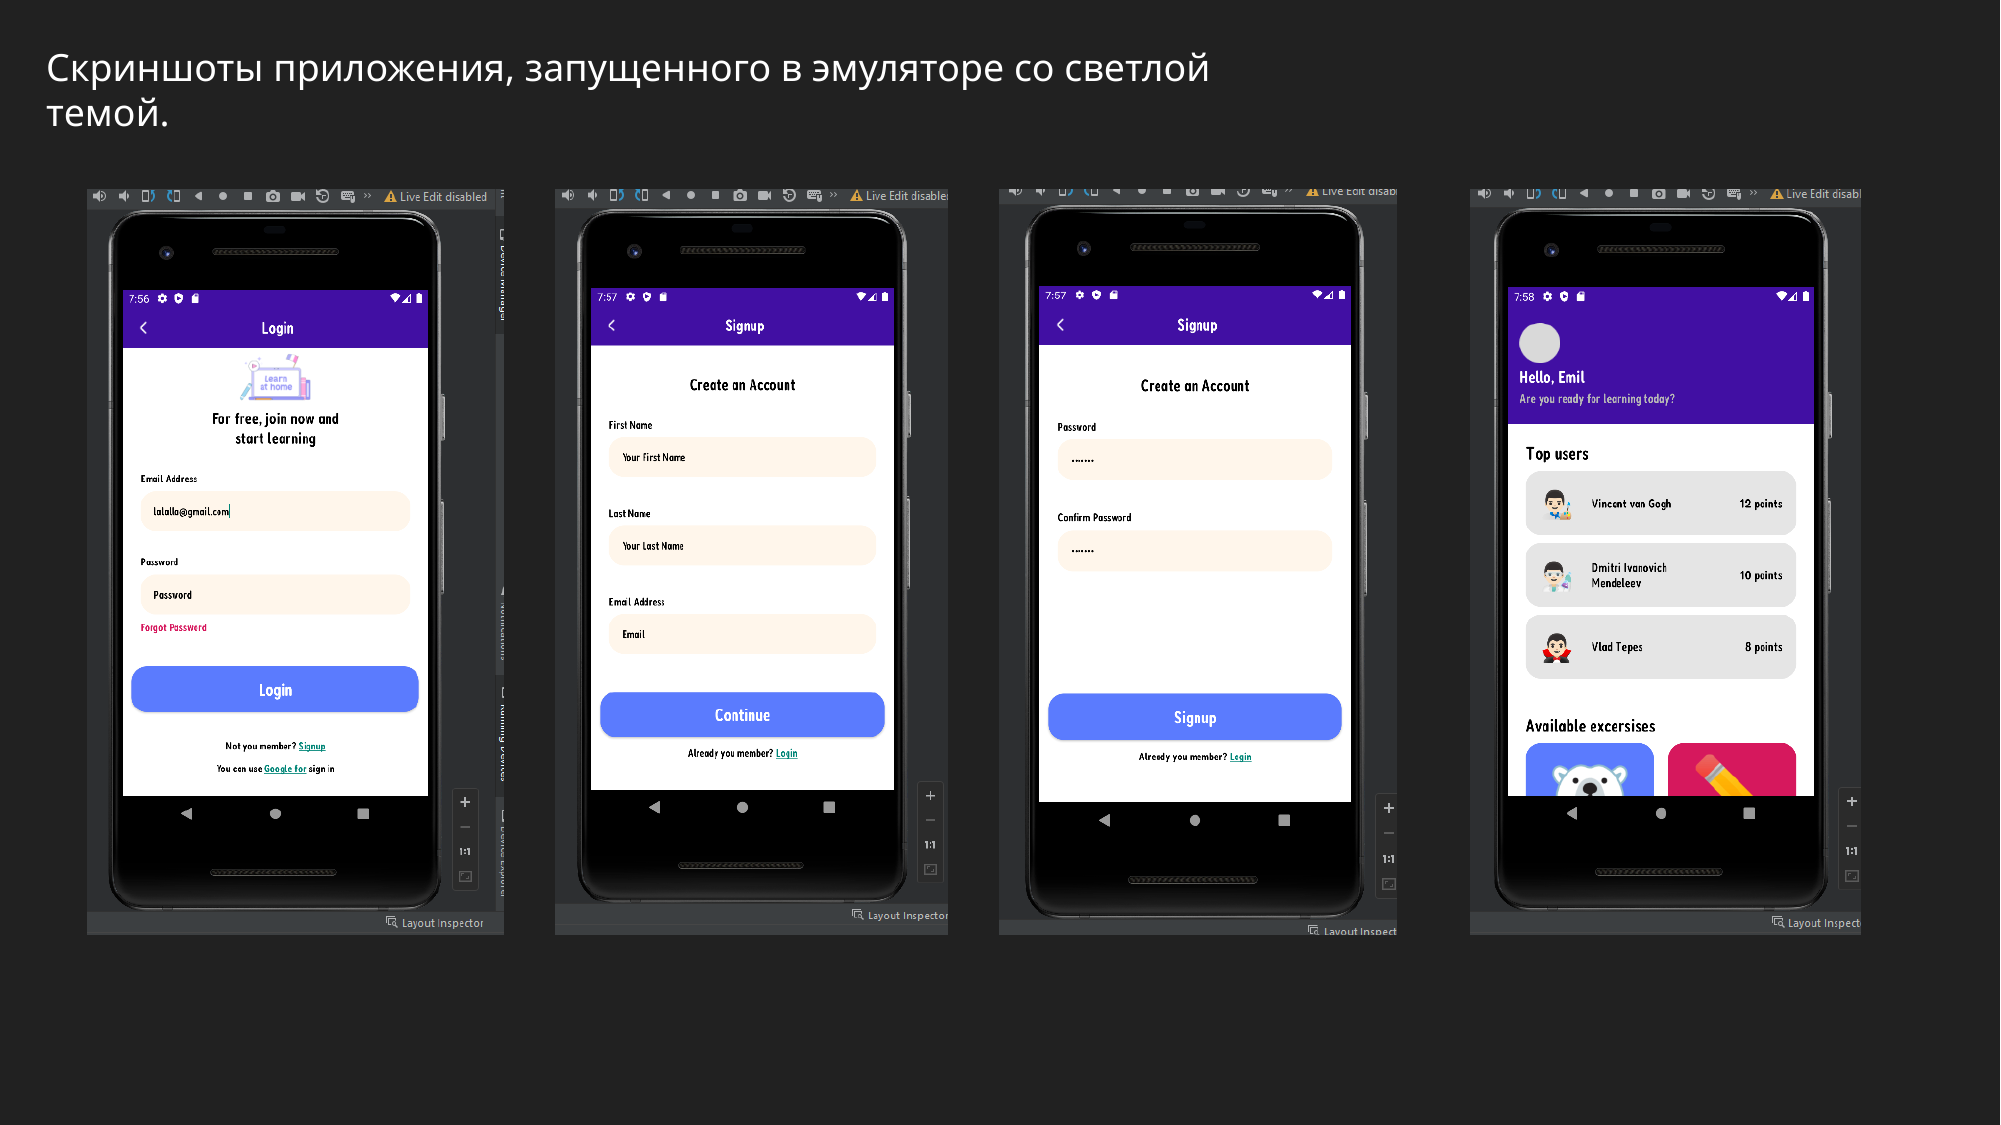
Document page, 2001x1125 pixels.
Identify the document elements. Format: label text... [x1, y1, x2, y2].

picture [999, 189, 1397, 936]
picture [1470, 189, 1861, 936]
picture [87, 189, 504, 936]
picture [555, 189, 948, 936]
text_box Скриншоты приложения, запущенного в эмуляторе со светлой темой. [31, 36, 1308, 142]
